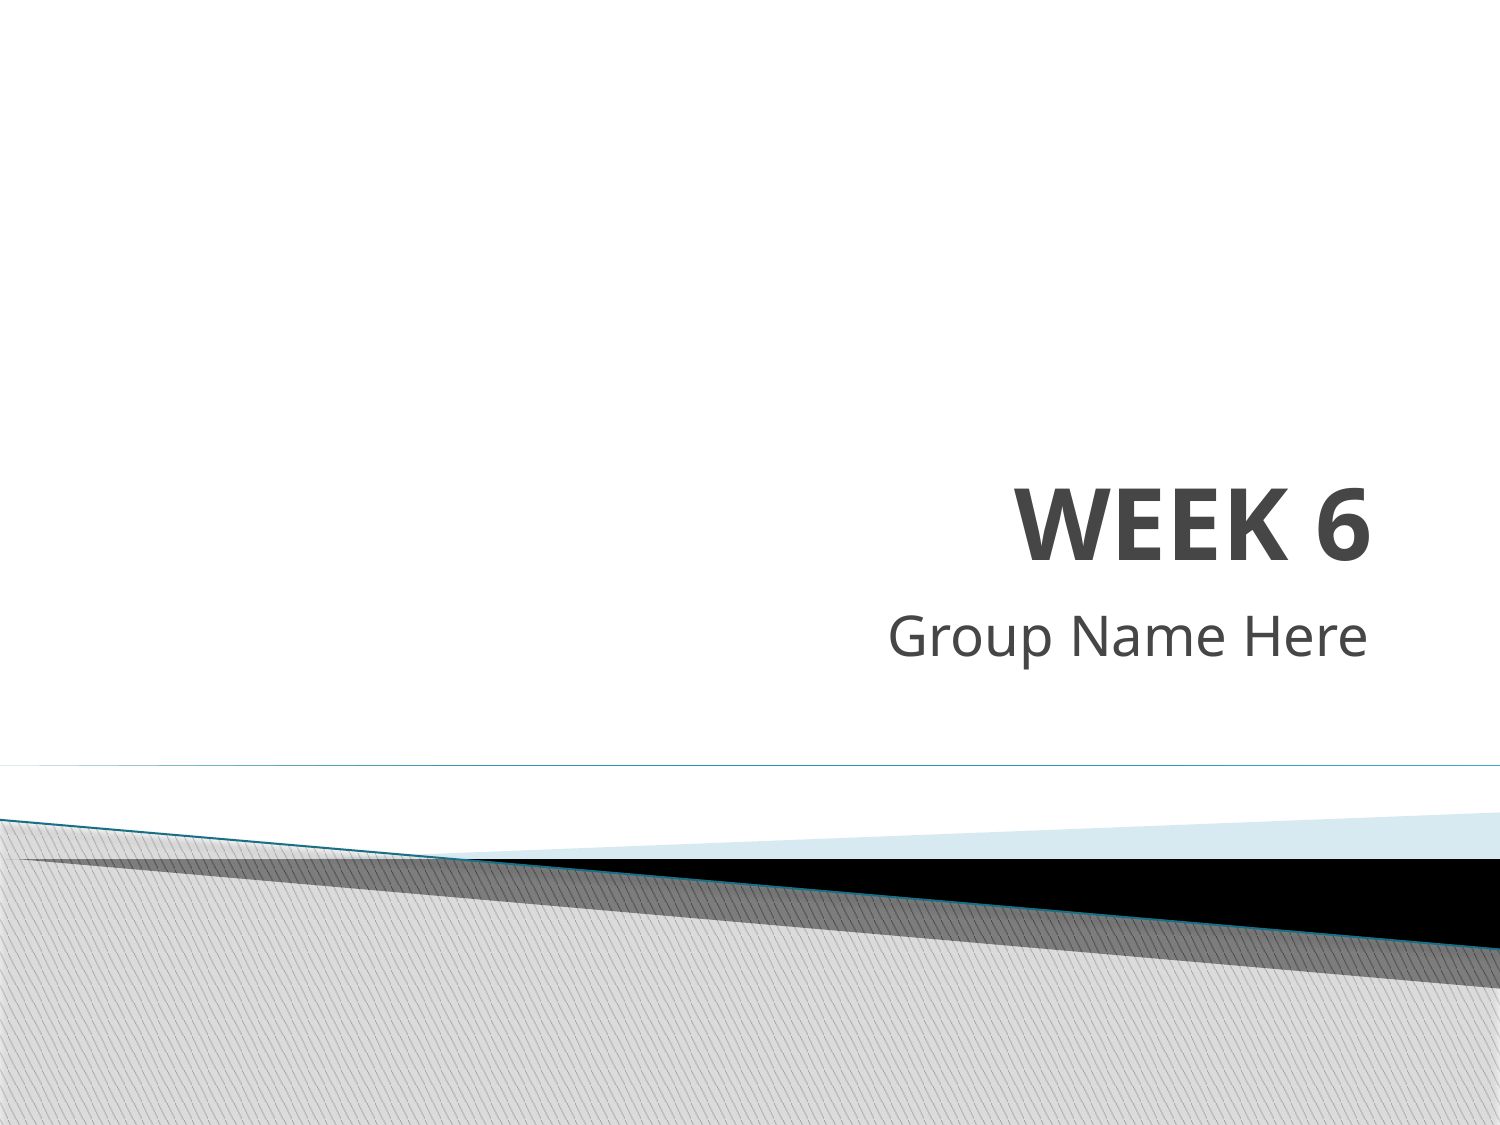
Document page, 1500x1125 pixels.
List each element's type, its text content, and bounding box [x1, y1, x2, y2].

title WEEK 6 [112, 287, 1388, 588]
picture [5, 859, 1500, 989]
subtitle Group Name Here [112, 592, 1388, 790]
